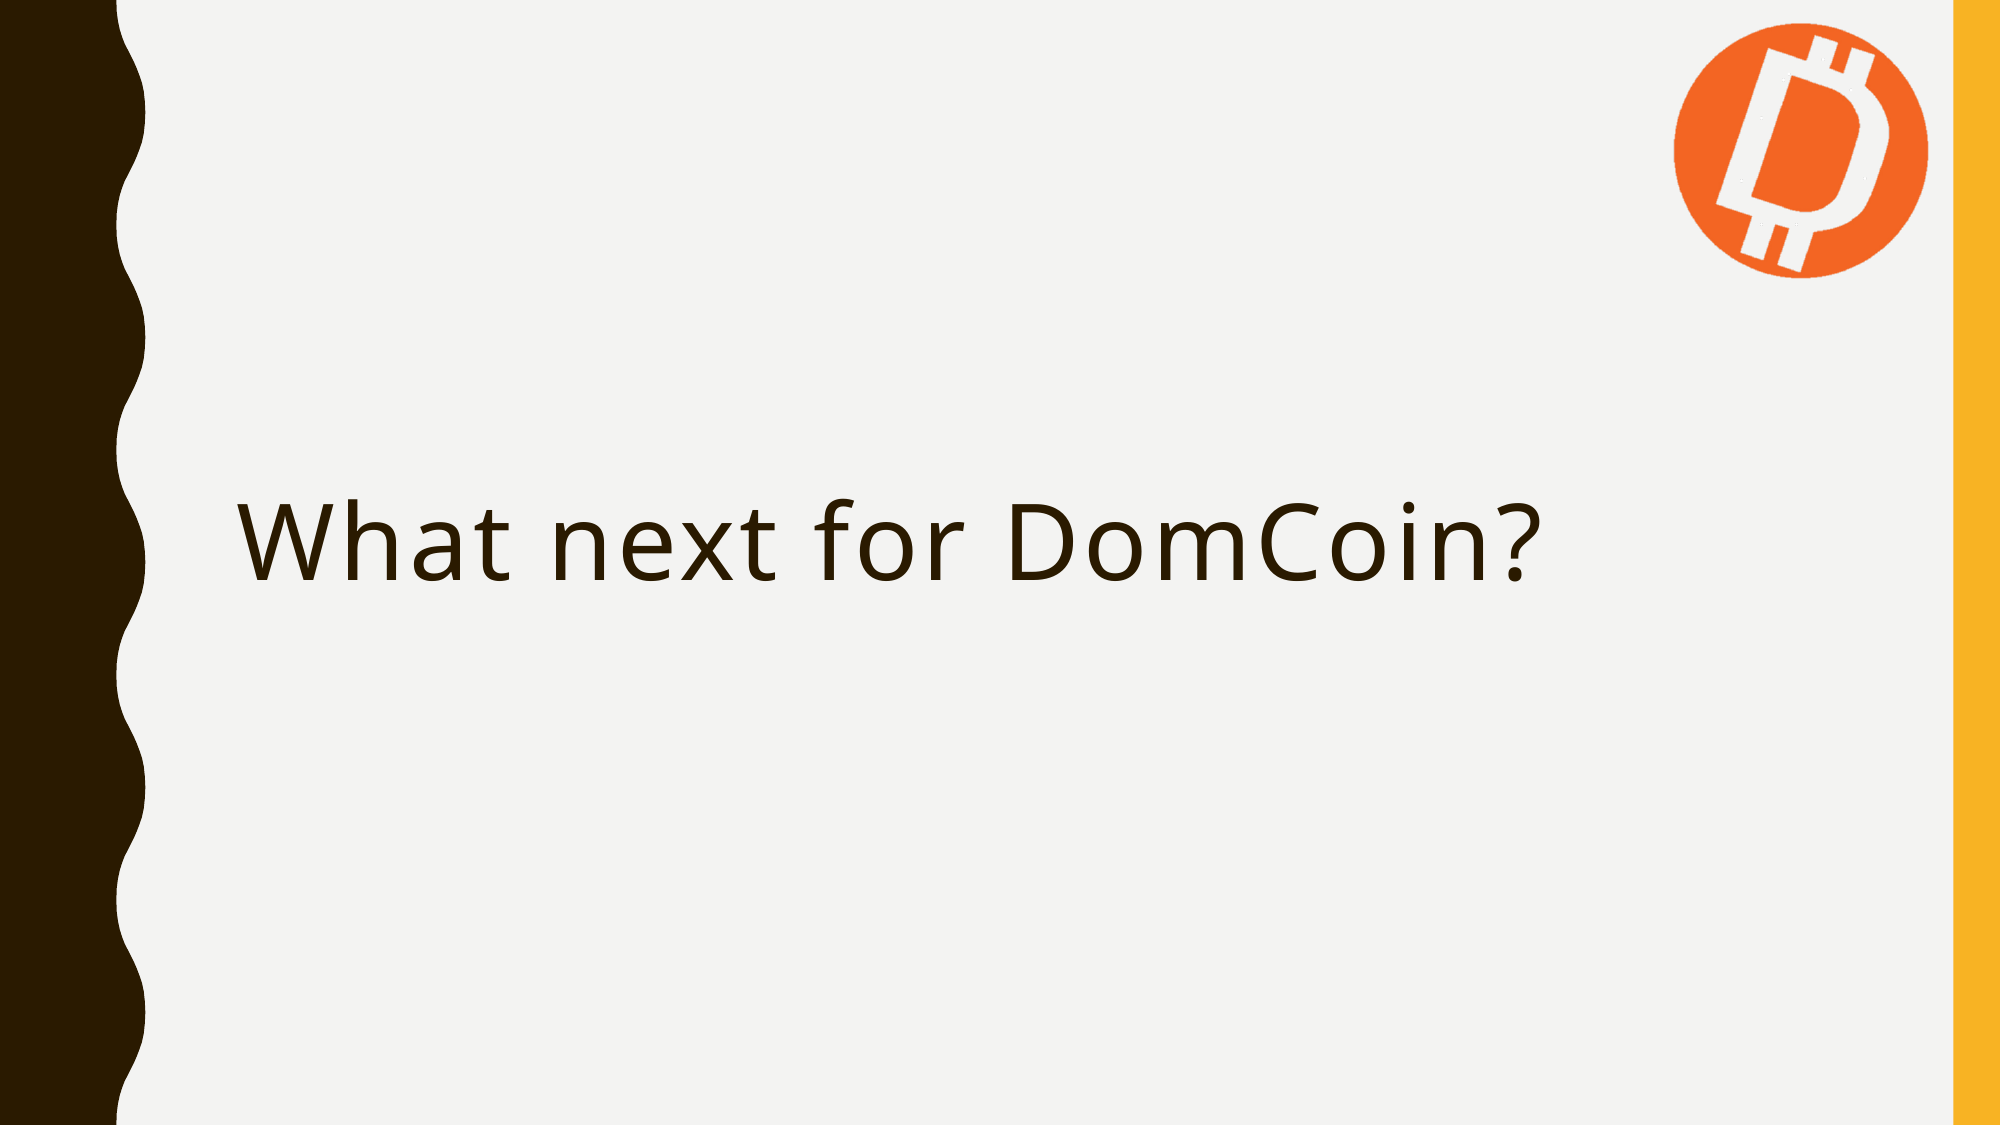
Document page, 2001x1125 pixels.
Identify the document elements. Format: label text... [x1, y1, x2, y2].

title What next for DomCoin? [221, 481, 1892, 726]
picture [1669, 19, 1932, 282]
